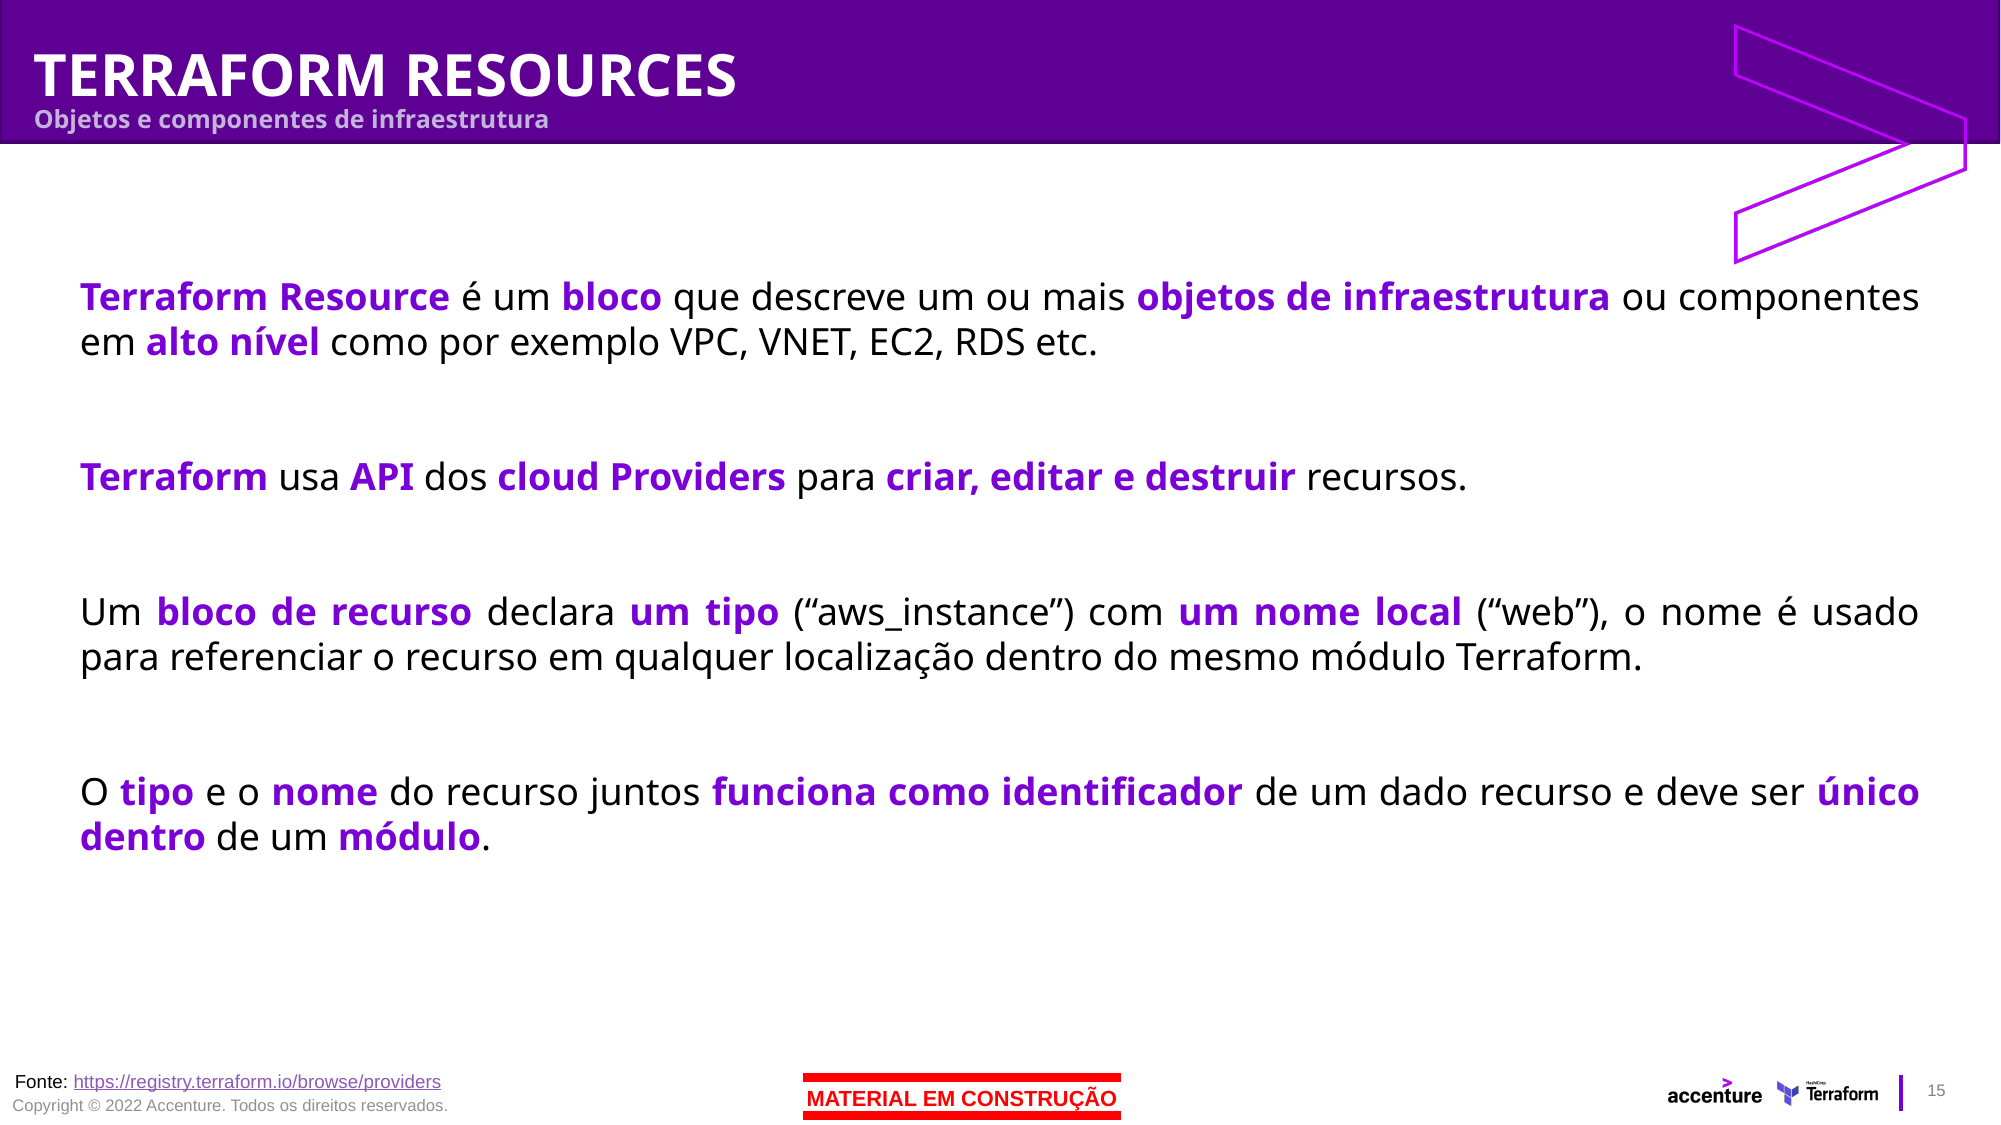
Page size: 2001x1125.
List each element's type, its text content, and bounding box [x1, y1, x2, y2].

text_box Terraform Resource é um bloco que descreve um ou mais objetos de infraestrutura ou componentes em alto nível como por exemplo VPC, VNET, EC2, RDS etc. Terraform usa API dos cloud Providers para criar, editar e destruir recursos. Um bloco de recurso declara um tipo (“aws_instance”) com um nome local (“web”), o nome é usado para referenciar o recurso em qualquer localização dentro do mesmo módulo Terraform. O tipo e o nome do recurso juntos funciona como identificador de um dado recurso e deve ser único dentro de um módulo. [79, 272, 1921, 866]
list Objetos e componentes de infraestrutura [33, 109, 1689, 196]
text_box Fonte: https://registry.terraform.io/browse/providers [14, 1069, 442, 1100]
picture [1777, 1081, 1878, 1106]
title TERRAFORM RESOURCES [33, 52, 1624, 109]
picture [1734, 22, 1967, 266]
picture [1666, 1076, 1763, 1105]
